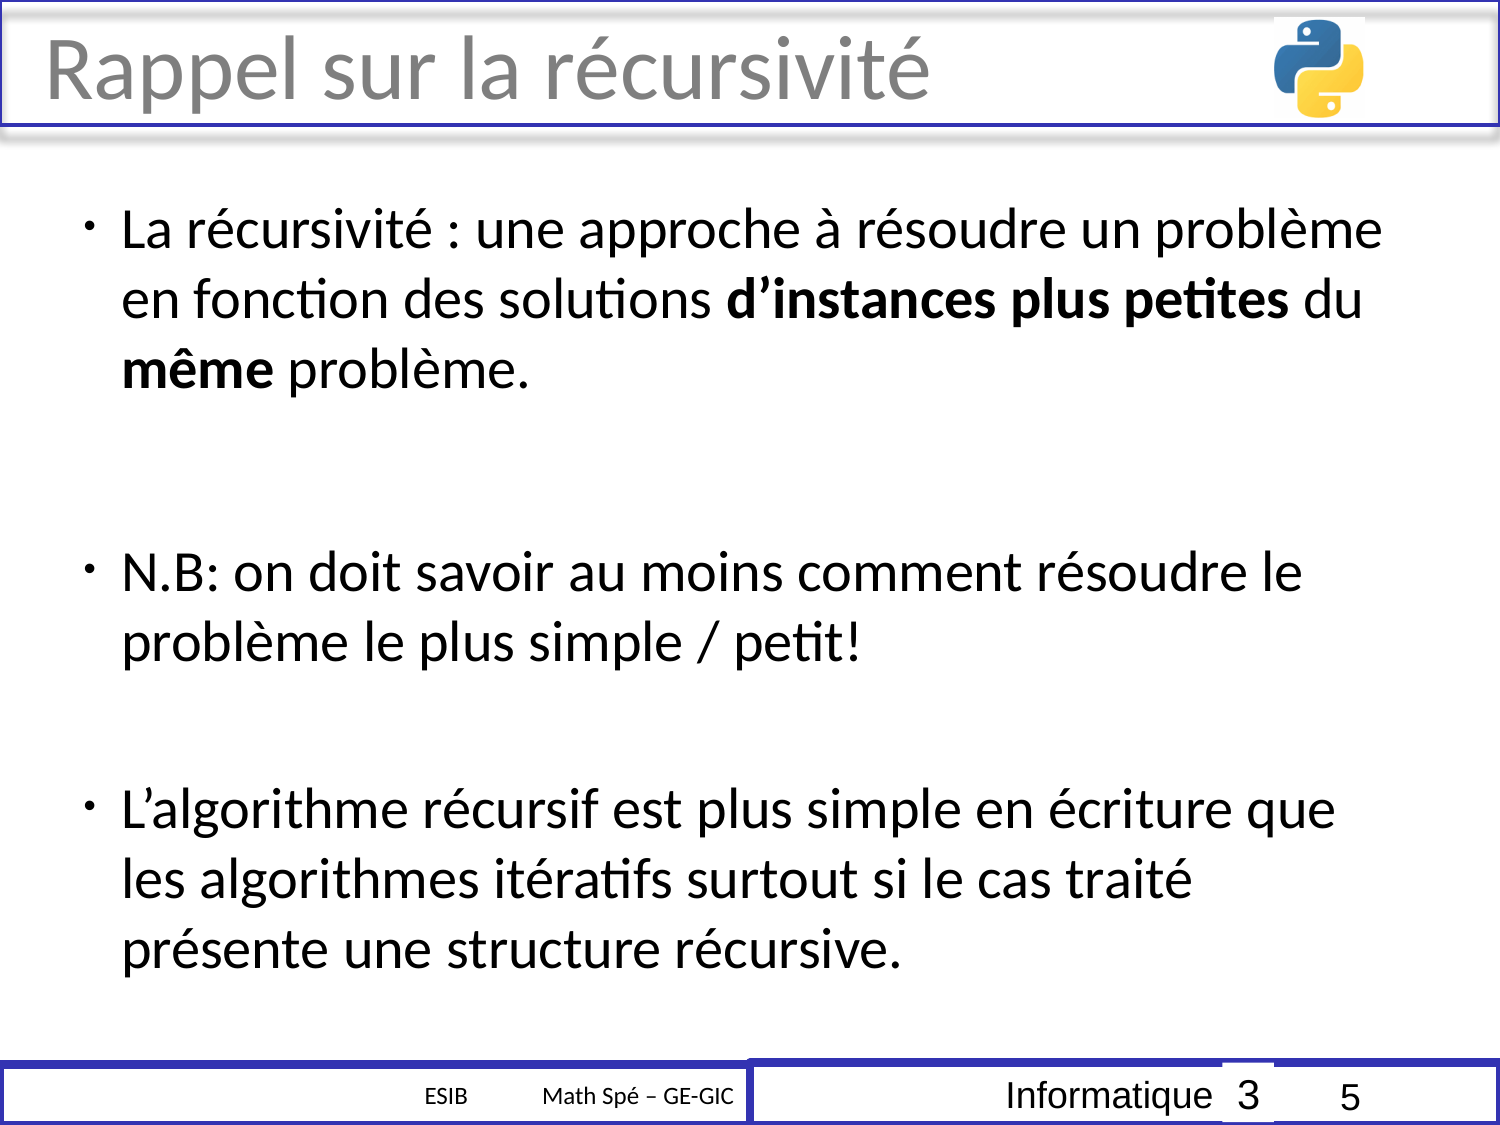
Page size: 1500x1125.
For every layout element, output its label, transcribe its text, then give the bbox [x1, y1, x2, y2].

list La récursivité : une approche à résoudre un problème en fonction des solutions d’instances plus petites du même problème. N.B: on doit savoir au moins comment résoudre le problème le plus simple / petit! L’algorithme récursif est plus simple en écriture que les algorithmes itératifs surtout si le cas traité présente une structure récursive. [50, 174, 1425, 1005]
title Rappel sur la récursivité [0, 0, 1463, 125]
slide_number 5 [1325, 1065, 1500, 1125]
